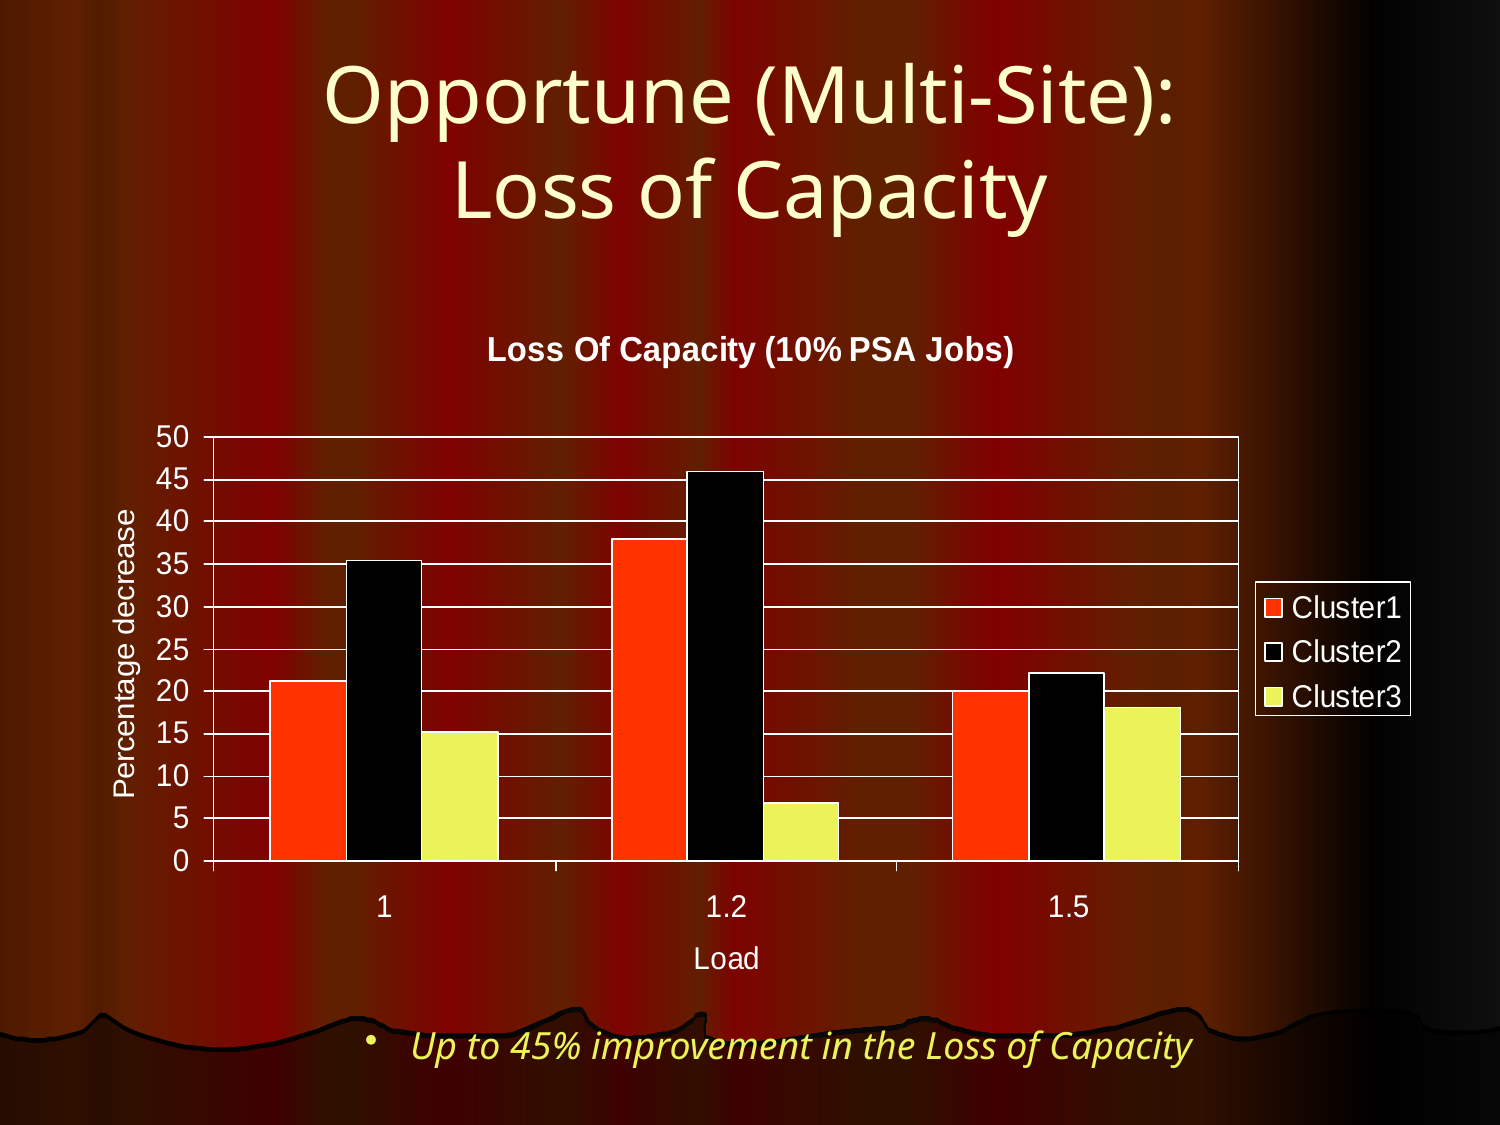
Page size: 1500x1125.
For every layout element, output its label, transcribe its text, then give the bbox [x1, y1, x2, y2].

title Opportune (Multi-Site): Loss of Capacity [75, 45, 1425, 233]
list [75, 296, 1427, 1013]
text_box Up to 45% improvement in the Loss of Capacity [349, 1022, 1250, 1075]
